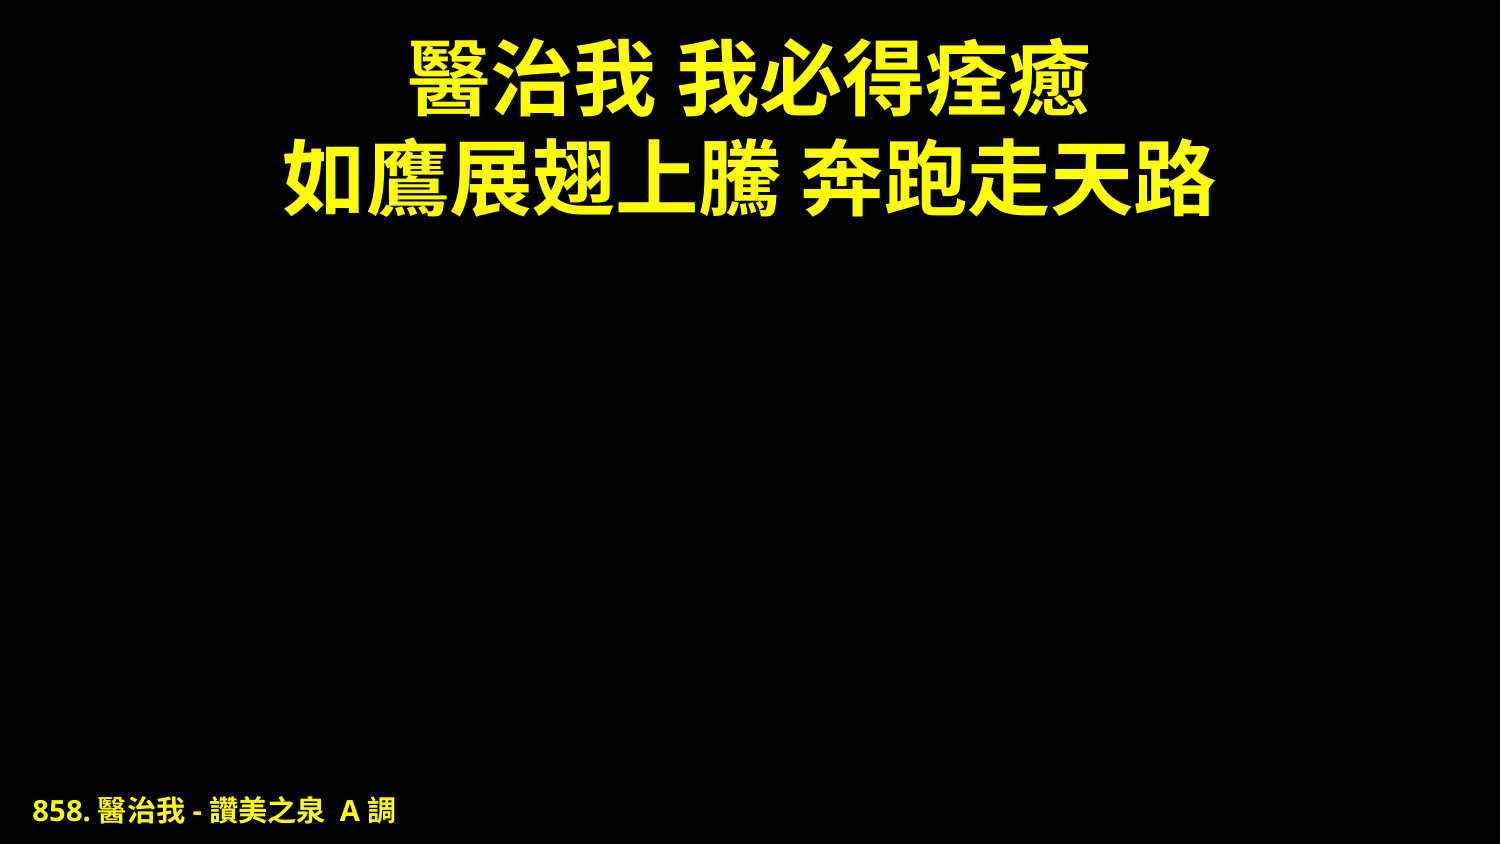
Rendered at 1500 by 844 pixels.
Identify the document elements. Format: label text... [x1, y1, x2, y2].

text_box 858.醫治我-讚美之泉 A調 [17, 784, 656, 835]
title 醫治我 我必得痊癒 如鷹展翅上騰 奔跑走天路 [0, 55, 1500, 197]
